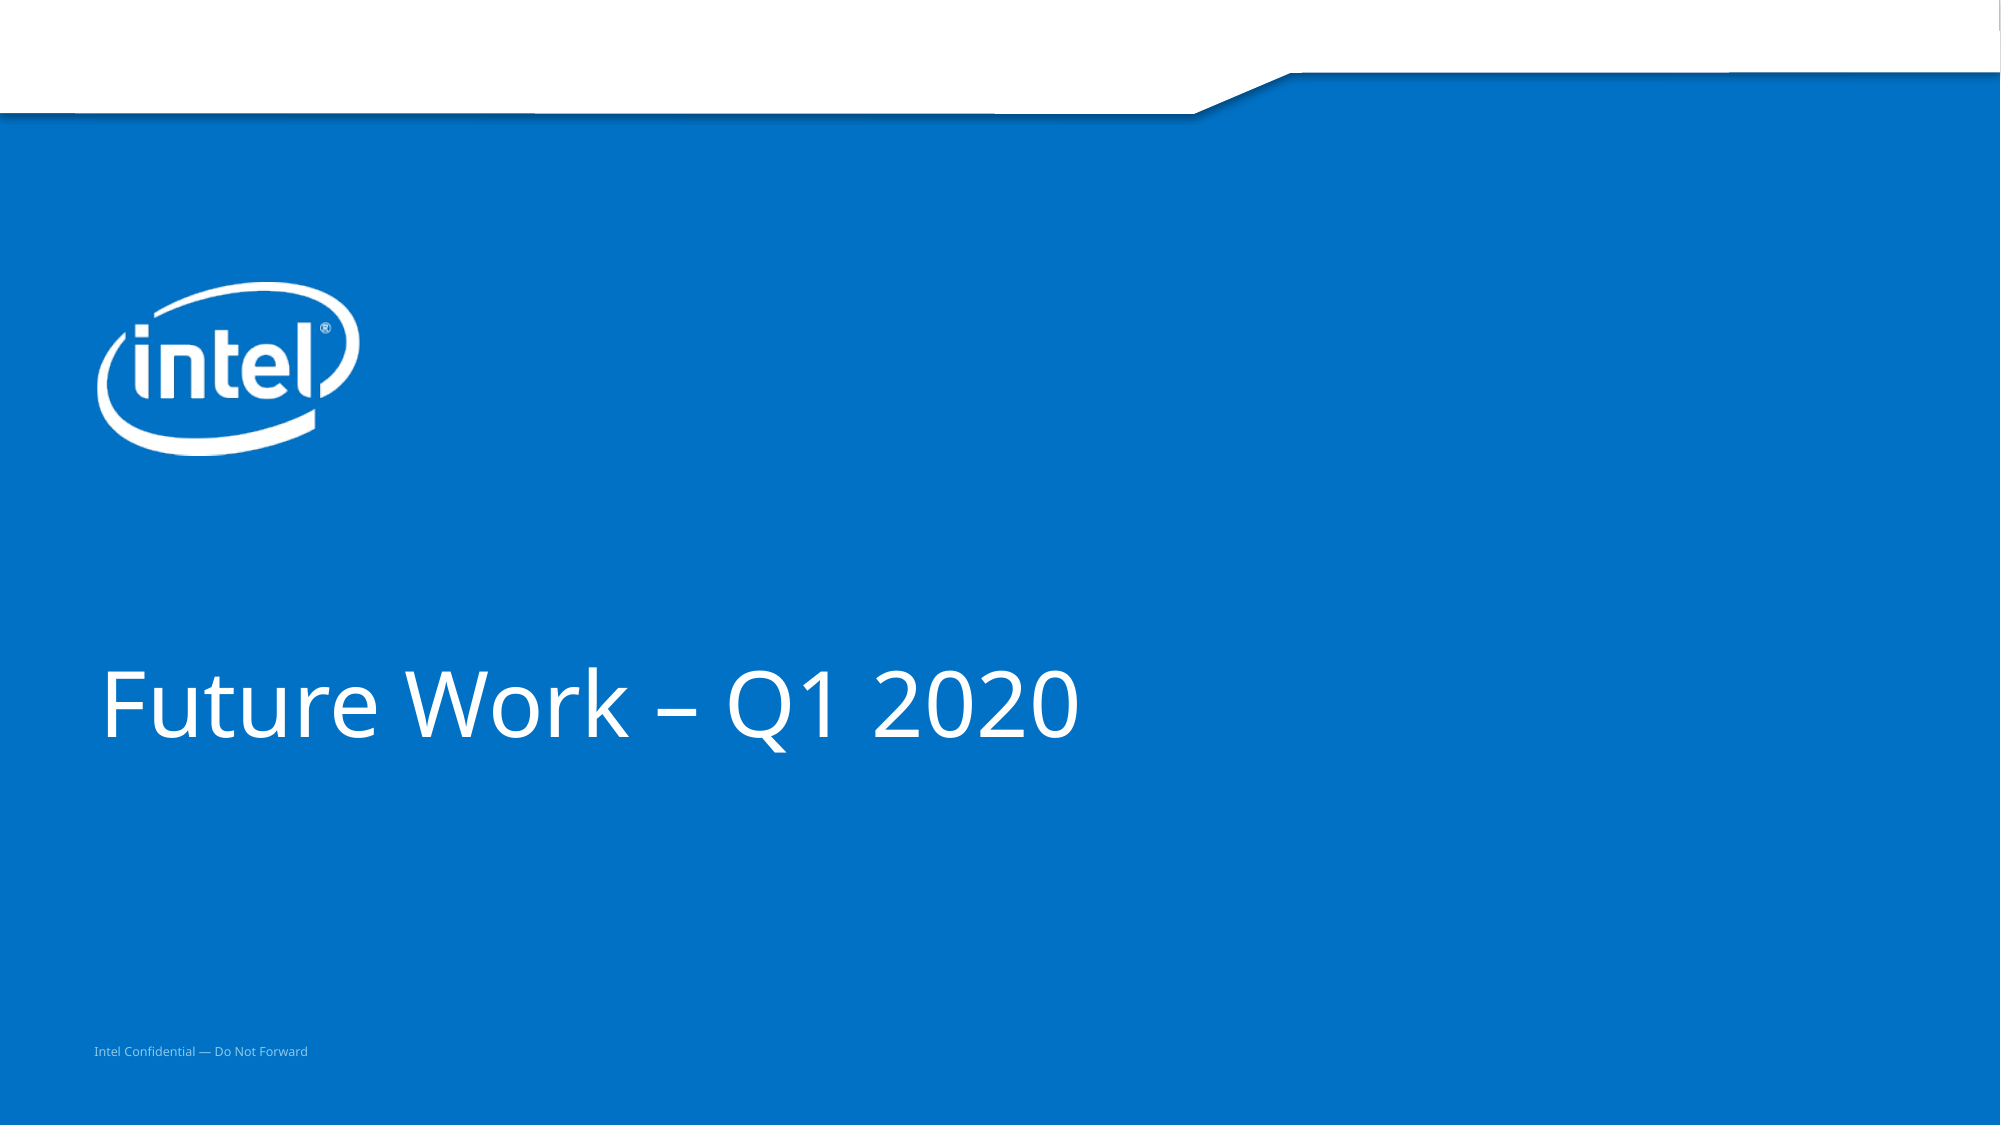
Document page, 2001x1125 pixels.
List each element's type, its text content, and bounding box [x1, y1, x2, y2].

title Future Work – Q1 2020 [99, 515, 1781, 757]
picture [97, 282, 372, 456]
